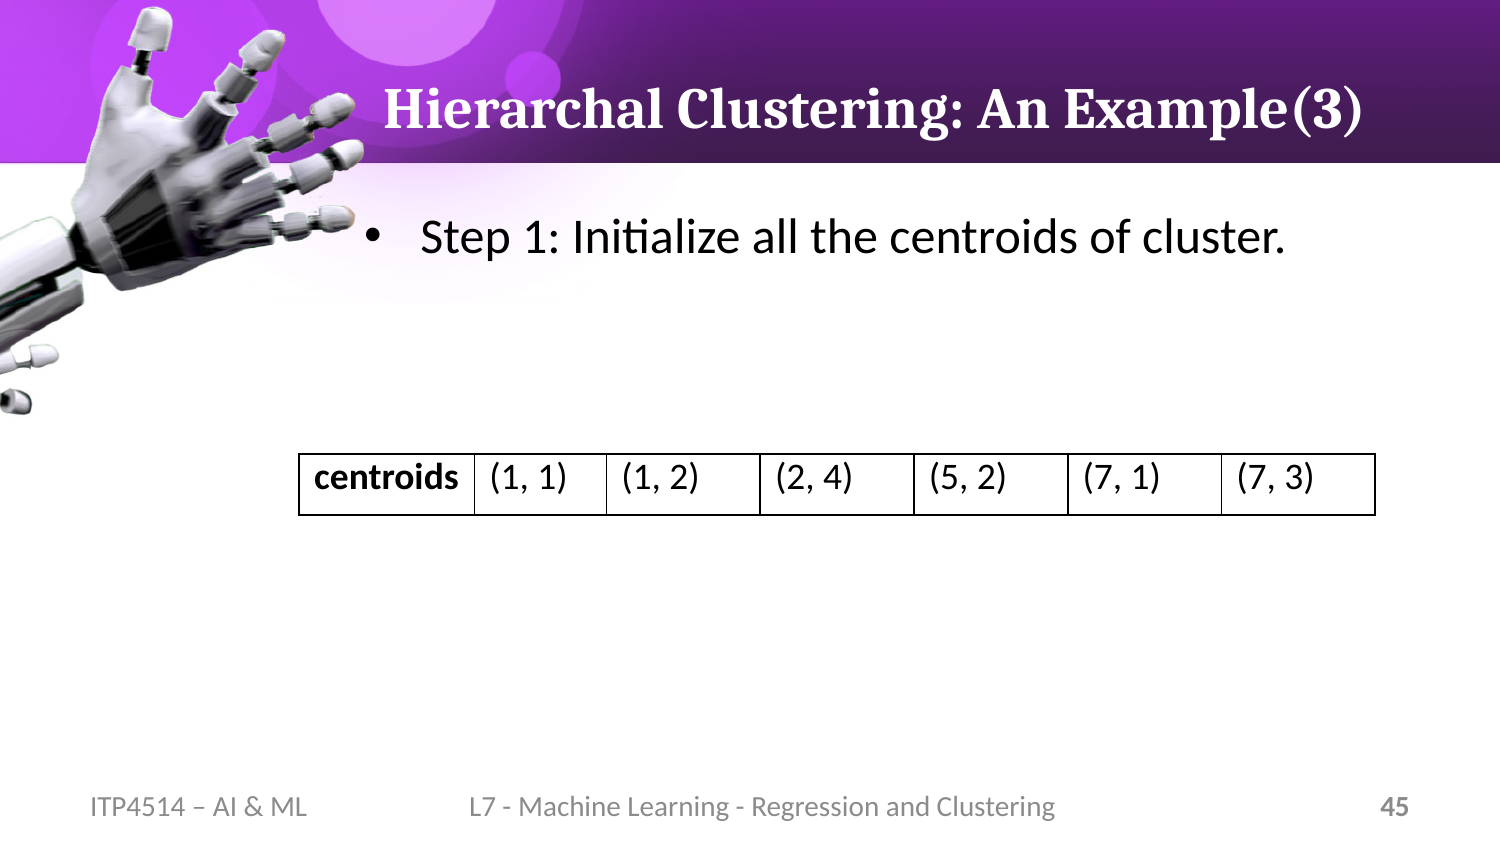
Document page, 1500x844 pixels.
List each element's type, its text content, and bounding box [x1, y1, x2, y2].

table_header (7, 3) [1222, 455, 1374, 514]
table_header (5, 2) [915, 455, 1067, 514]
footer L7 - Machine Learning - Regression and Clustering [424, 782, 1101, 827]
table_header centroids [300, 455, 474, 514]
slide_number 45 [1200, 782, 1425, 827]
table_header (1, 2) [607, 455, 759, 514]
title Hierarchal Clustering: An Example(3) [349, 46, 1402, 166]
list Step 1: Initialize all the centroids of cluster. [349, 196, 1402, 773]
picture [0, 0, 1500, 844]
slide_number ITP4514 – AI & ML [75, 782, 325, 827]
table_header (7, 1) [1069, 455, 1221, 514]
table_header (2, 4) [761, 455, 913, 514]
table_header (1, 1) [475, 455, 606, 514]
